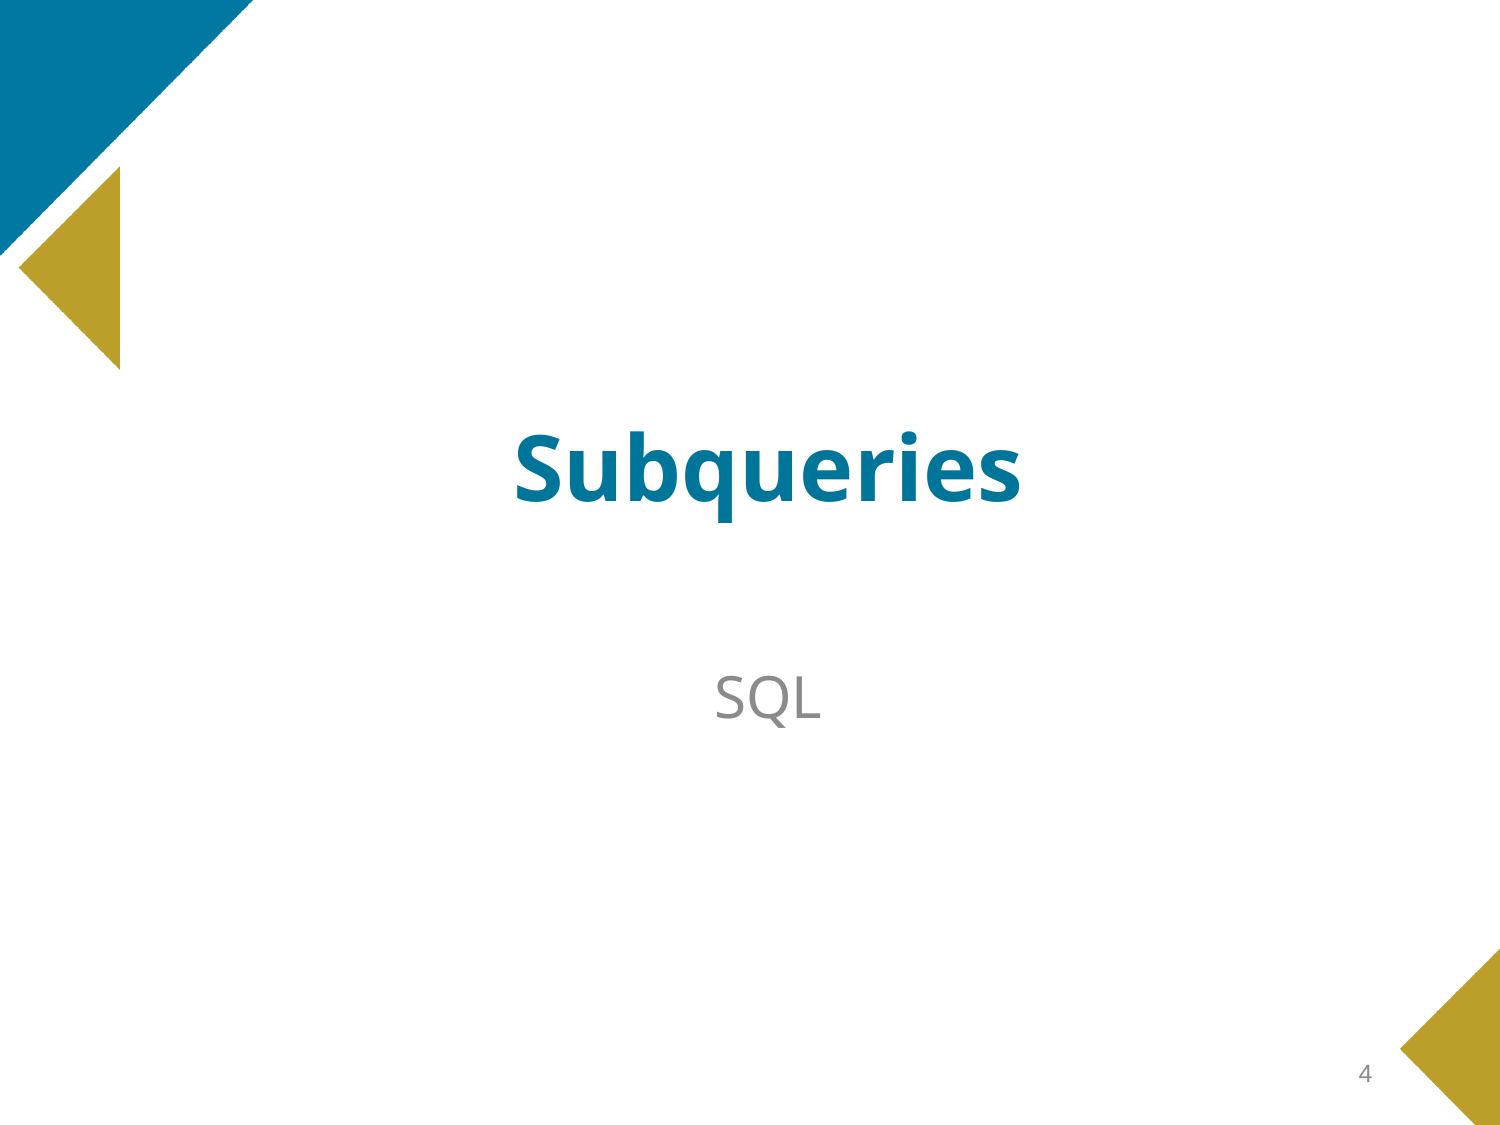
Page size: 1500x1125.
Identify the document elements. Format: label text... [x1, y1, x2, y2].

slide_number 4 [1037, 1042, 1388, 1103]
title Subqueries [112, 314, 1425, 615]
subtitle SQL [112, 652, 1425, 941]
picture [0, 0, 1500, 1125]
